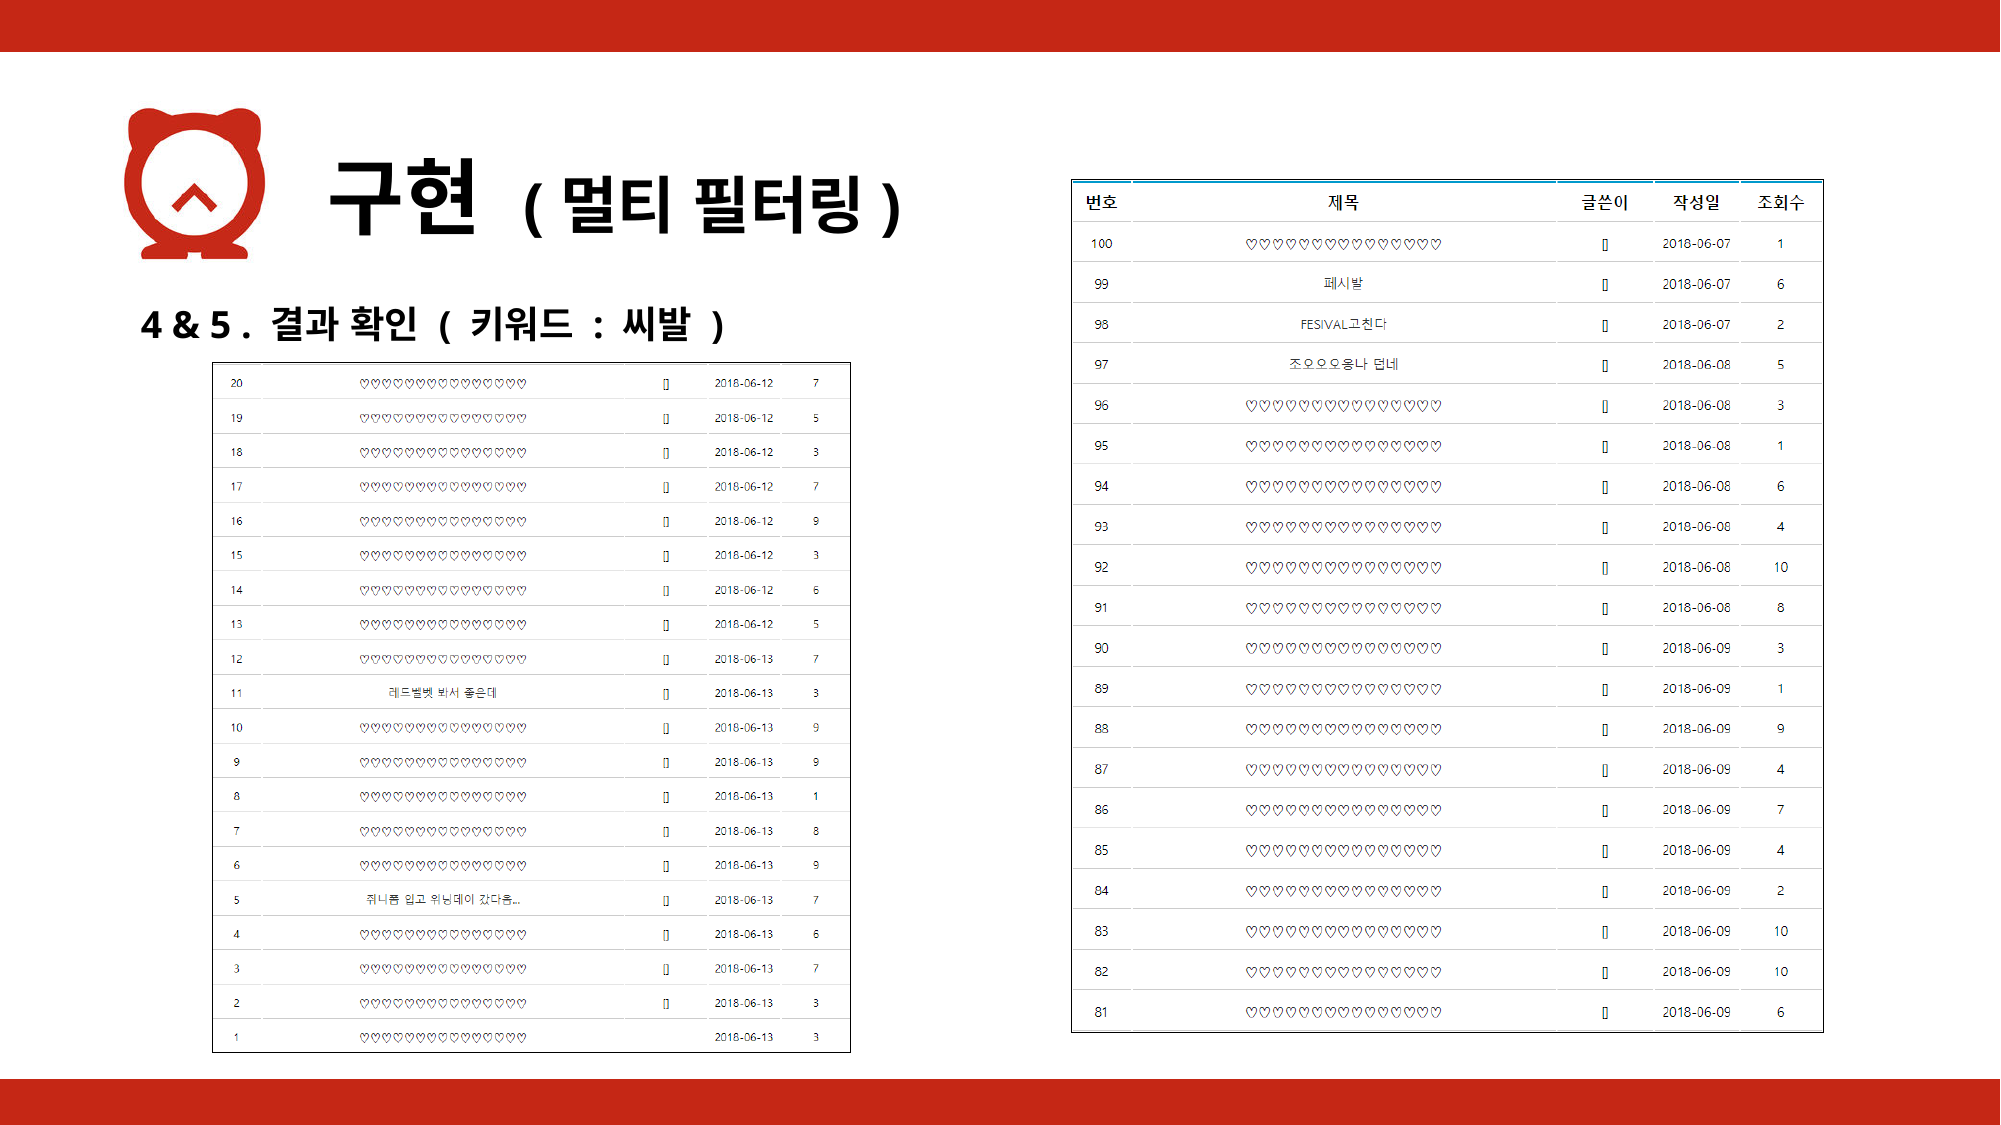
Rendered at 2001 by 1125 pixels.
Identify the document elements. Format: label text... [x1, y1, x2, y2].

text_box [0, 0, 2000, 52]
picture [212, 362, 851, 1053]
title 구현 (멀티 필터링) [313, 92, 1631, 311]
text_box 4 & 5 . 결과 확인 ( 키워드 : 씨발 ) [126, 248, 739, 354]
picture [1071, 179, 1824, 1033]
picture [76, 62, 313, 299]
text_box [0, 1079, 2000, 1125]
